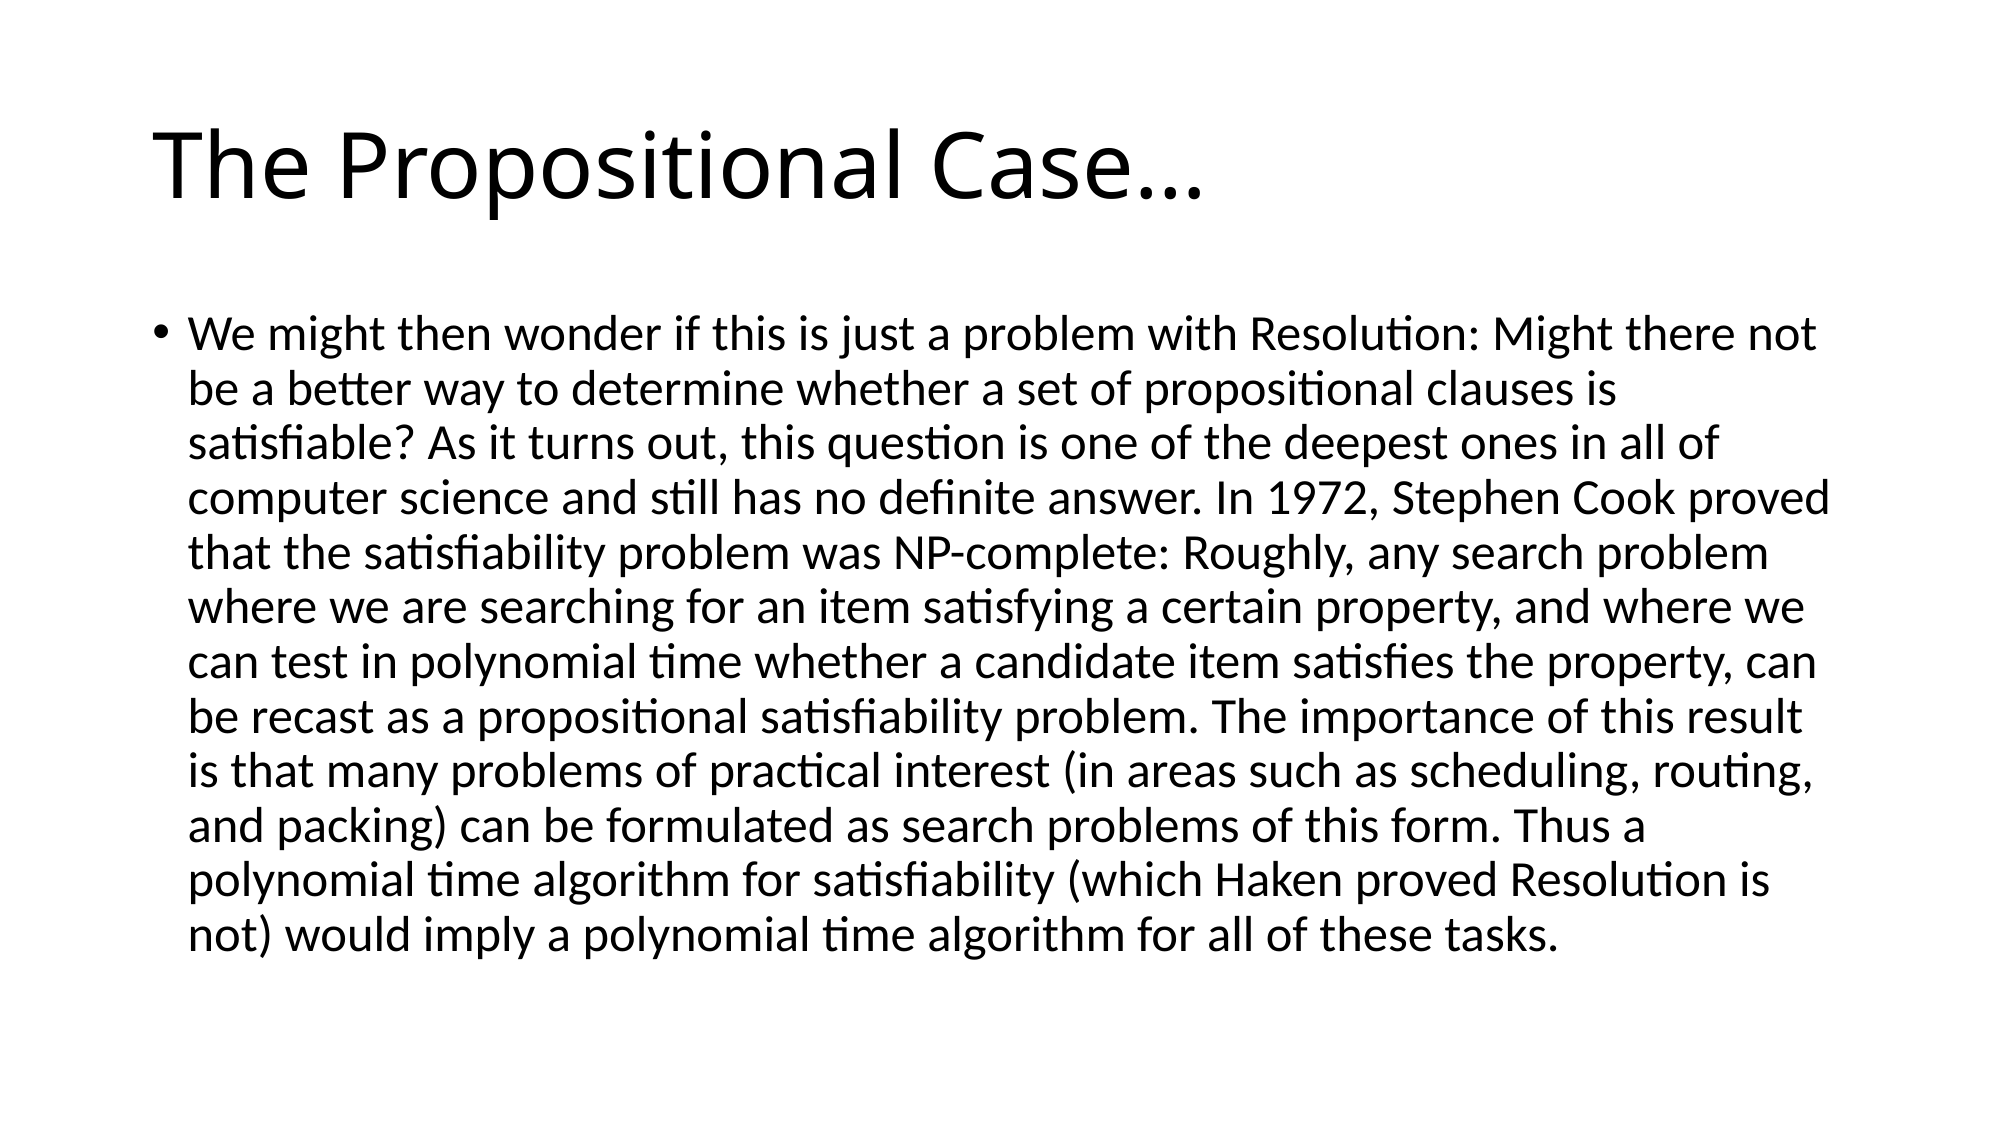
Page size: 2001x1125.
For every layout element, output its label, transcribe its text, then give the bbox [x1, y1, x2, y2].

title The Propositional Case… [137, 59, 1863, 278]
list We might then wonder if this is just a problem with Resolution: Might there not be a better way to determine whether a set of propositional clauses is satisfiable? As it turns out, this question is one of the deepest ones in all of computer science and still has no definite answer. In 1972, Stephen Cook proved that the satisfiability problem was NP-complete: Roughly, any search problem where we are searching for an item satisfying a certain property, and where we can test in polynomial time whether a candidate item satisfies the property, can be recast as a propositional satisfiability problem. The importance of this result is that many problems of practical interest (in areas such as scheduling, routing, and packing) can be formulated as search problems of this form. Thus a polynomial time algorithm for satisfiability (which Haken proved Resolution is not) would imply a polynomial time algorithm for all of these tasks. [137, 299, 1863, 1014]
